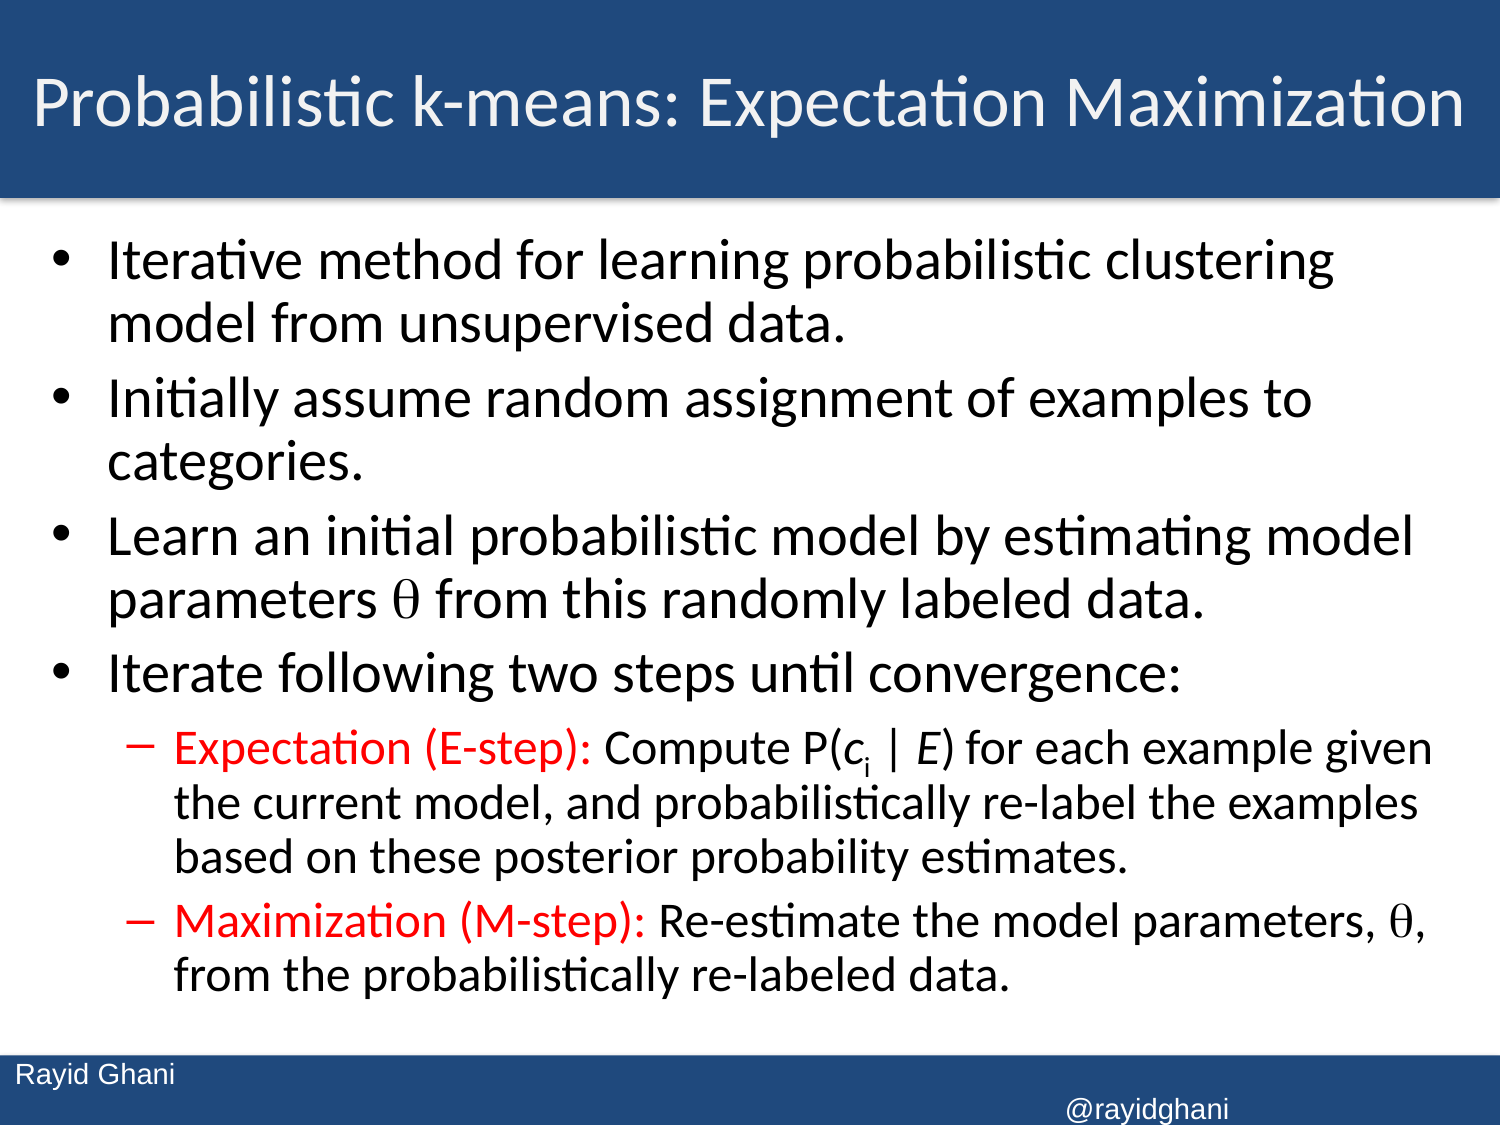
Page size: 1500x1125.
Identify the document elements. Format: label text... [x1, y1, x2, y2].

list Iterative method for learning probabilistic clustering model from unsupervised data. Initially assume random assignment of examples to categories. Learn an initial probabilistic model by estimating model parameters  from this randomly labeled data. Iterate following two steps until convergence: Expectation (E-step): Compute P(ci | E) for each example given the current model, and probabilistically re-label the examples based on these posterior probability estimates. Maximization (M-step): Re-estimate the model parameters, , from the probabilistically re-labeled data. [36, 222, 1472, 1035]
title Probabilistic k-means: Expectation Maximization [0, 3, 1500, 192]
